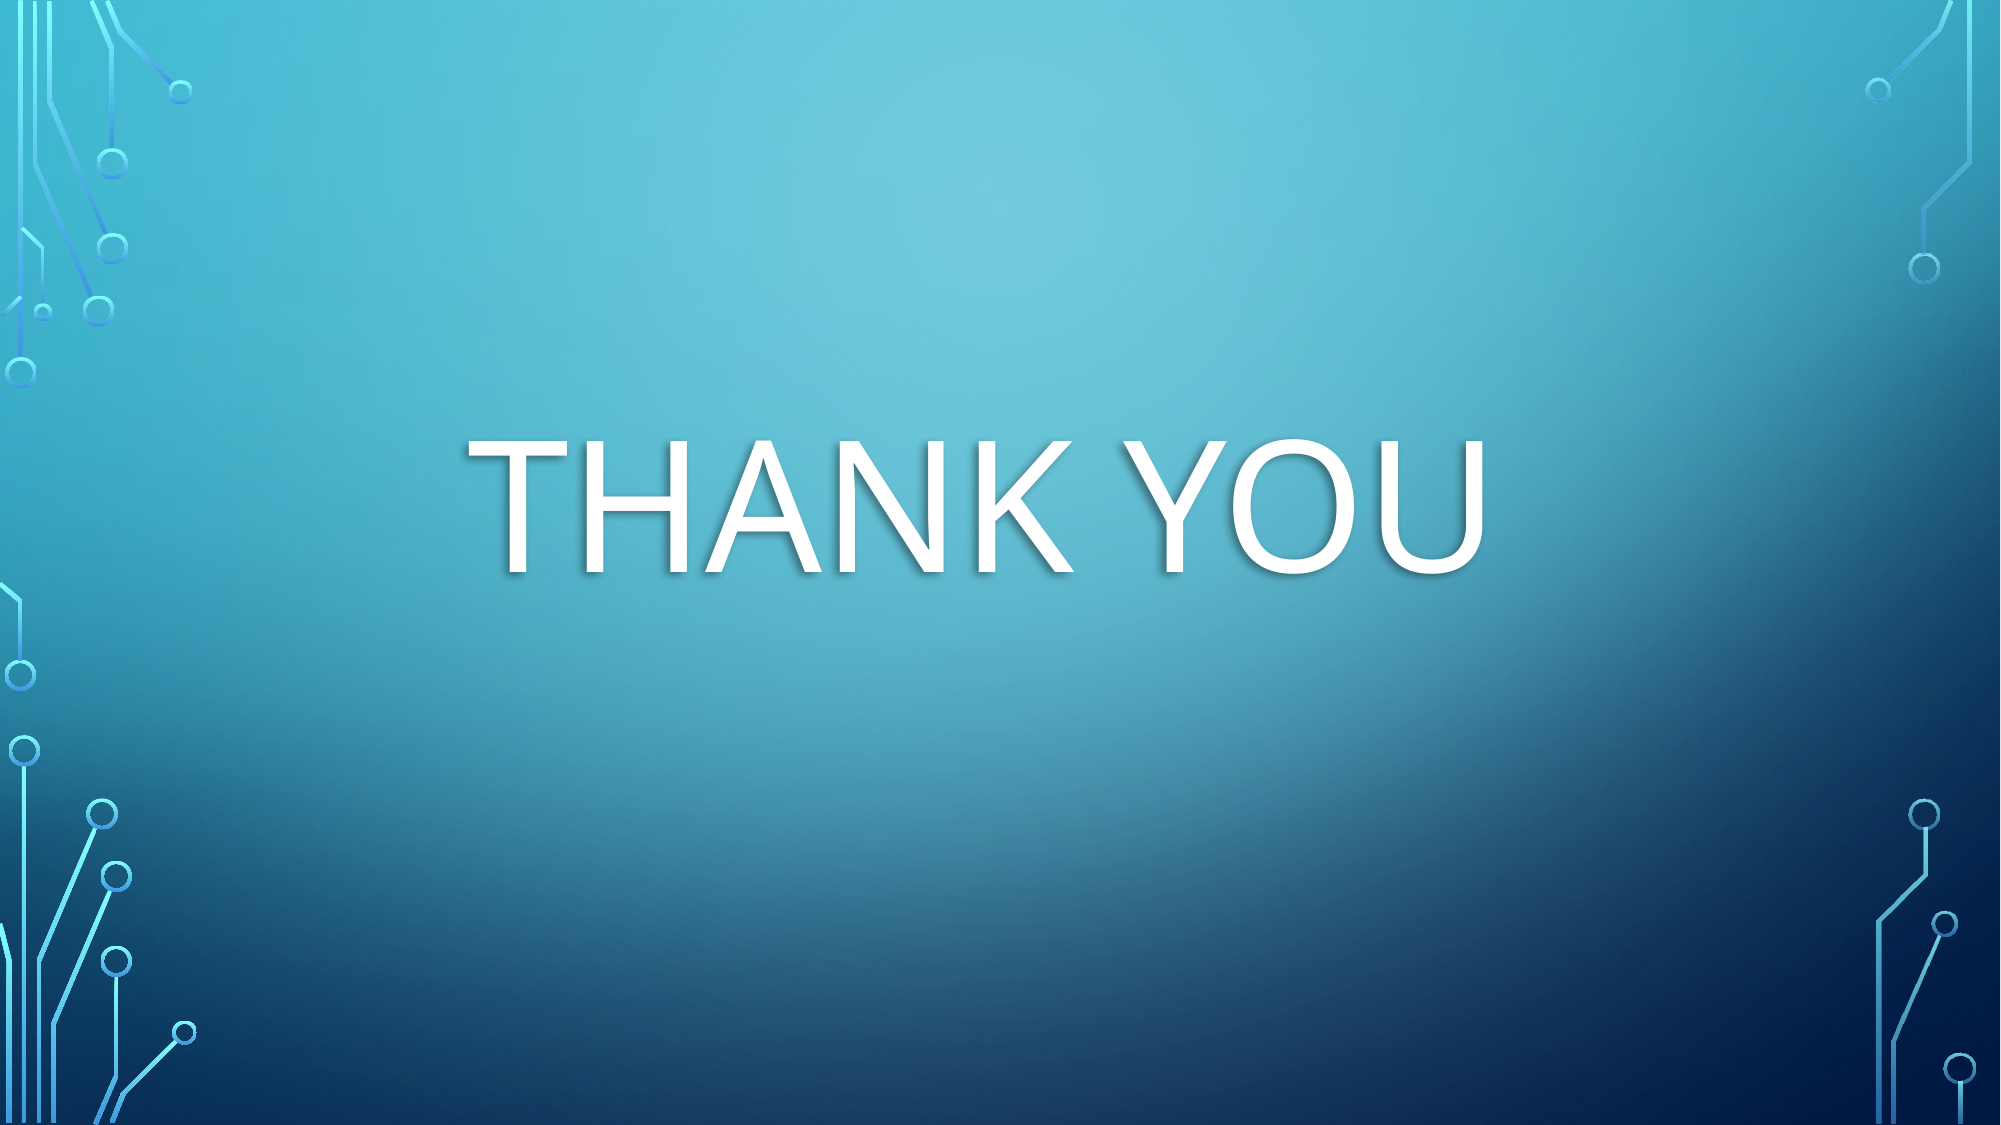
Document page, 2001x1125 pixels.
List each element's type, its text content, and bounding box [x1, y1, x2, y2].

text_box [974, 528, 1026, 594]
text_box THANK YOU [352, 381, 1615, 617]
